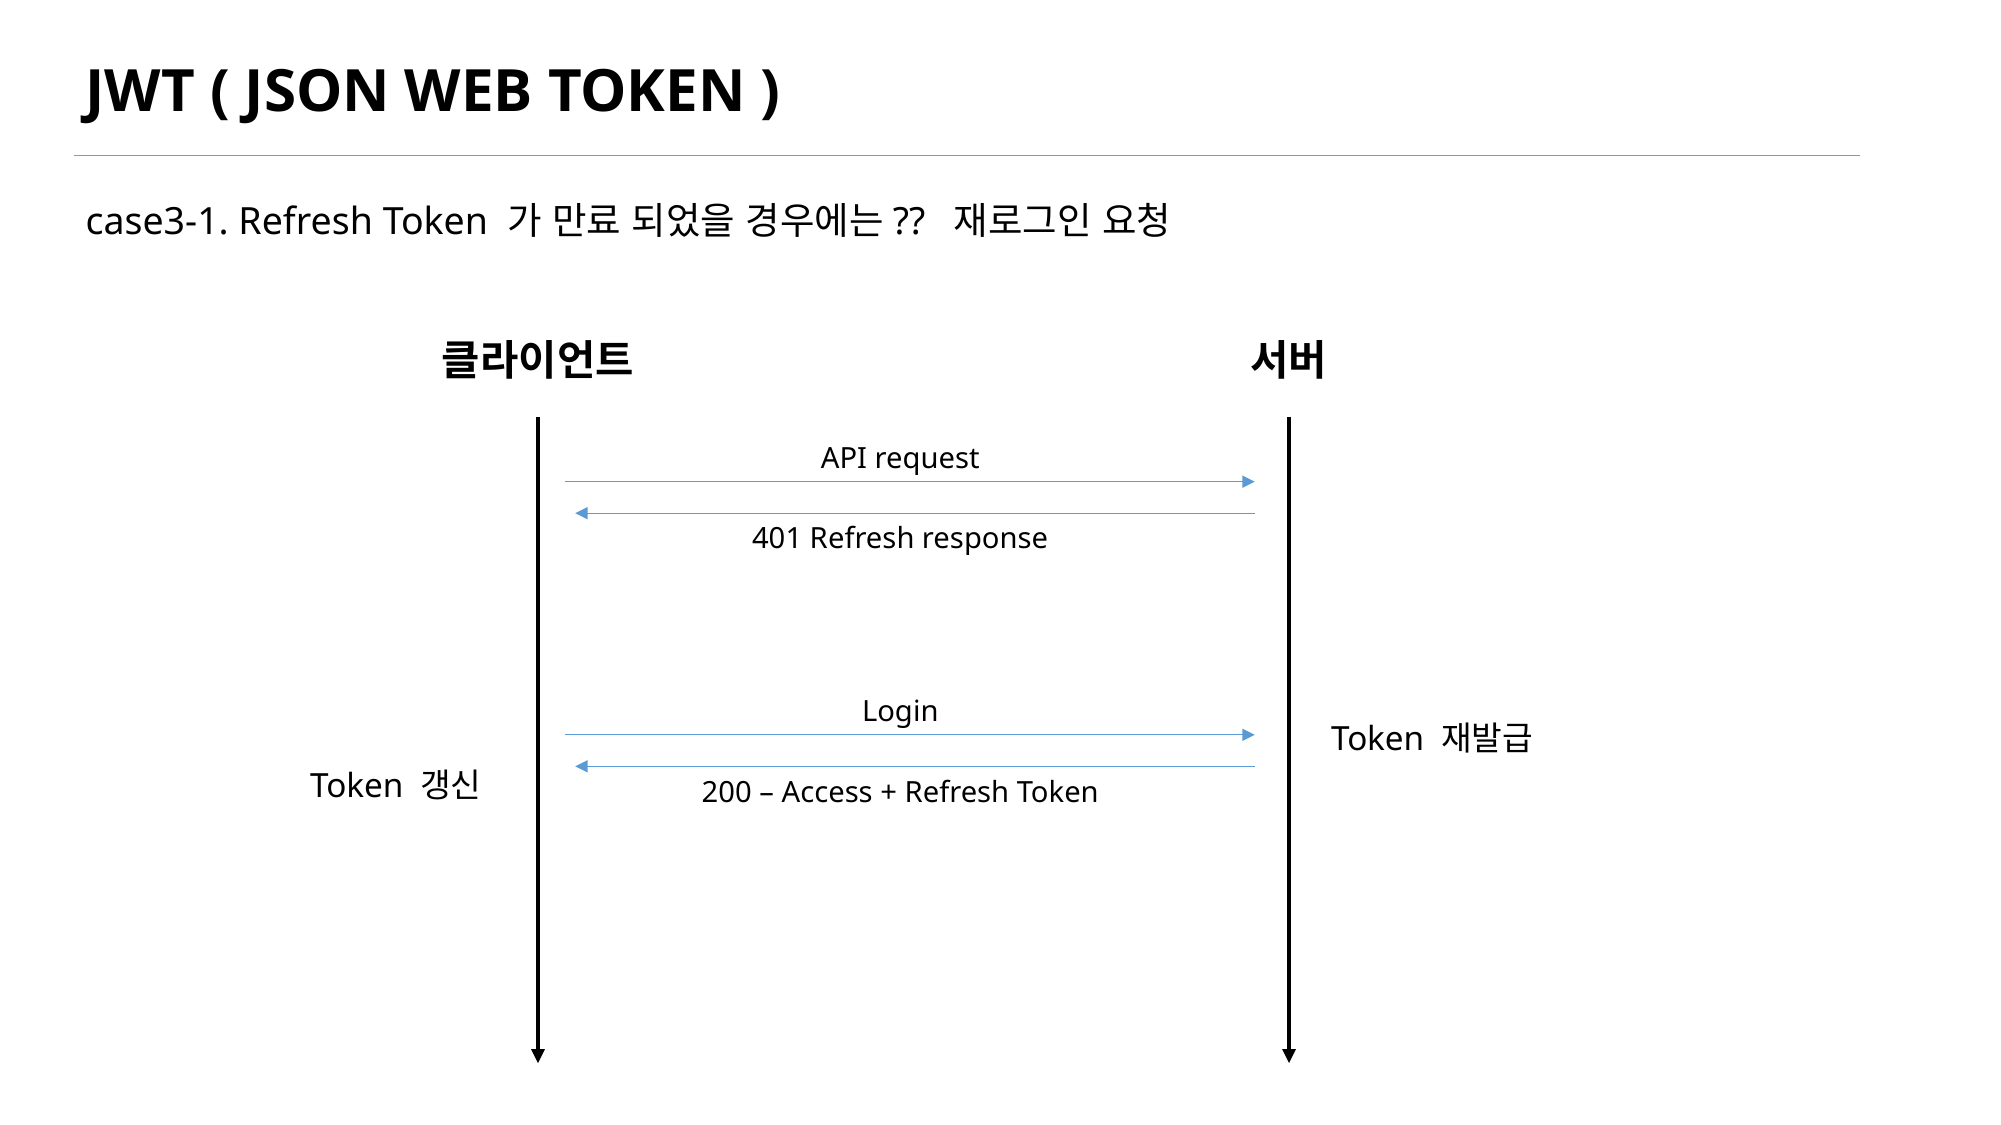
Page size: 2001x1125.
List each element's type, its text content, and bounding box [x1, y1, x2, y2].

text_box 클라이언트 [362, 326, 714, 392]
text_box Token 갱신 [539, 756, 910, 812]
text_box Login [578, 684, 1223, 734]
text_box 200 – Access + Refresh Token [578, 767, 1223, 816]
text_box Token 재발급 [1316, 709, 1931, 765]
text_box 서버 [1113, 326, 1465, 392]
text_box 401 Refresh response [578, 514, 1223, 563]
text_box case3-1. Refresh Token 가 만료 되었을 경우에는?? 재로그인 요청 [70, 189, 1560, 250]
text_box API request [578, 431, 1223, 481]
text_box JWT ( JSON WEB TOKEN ) [70, 45, 1500, 130]
text_box Token 갱신 [295, 756, 537, 812]
